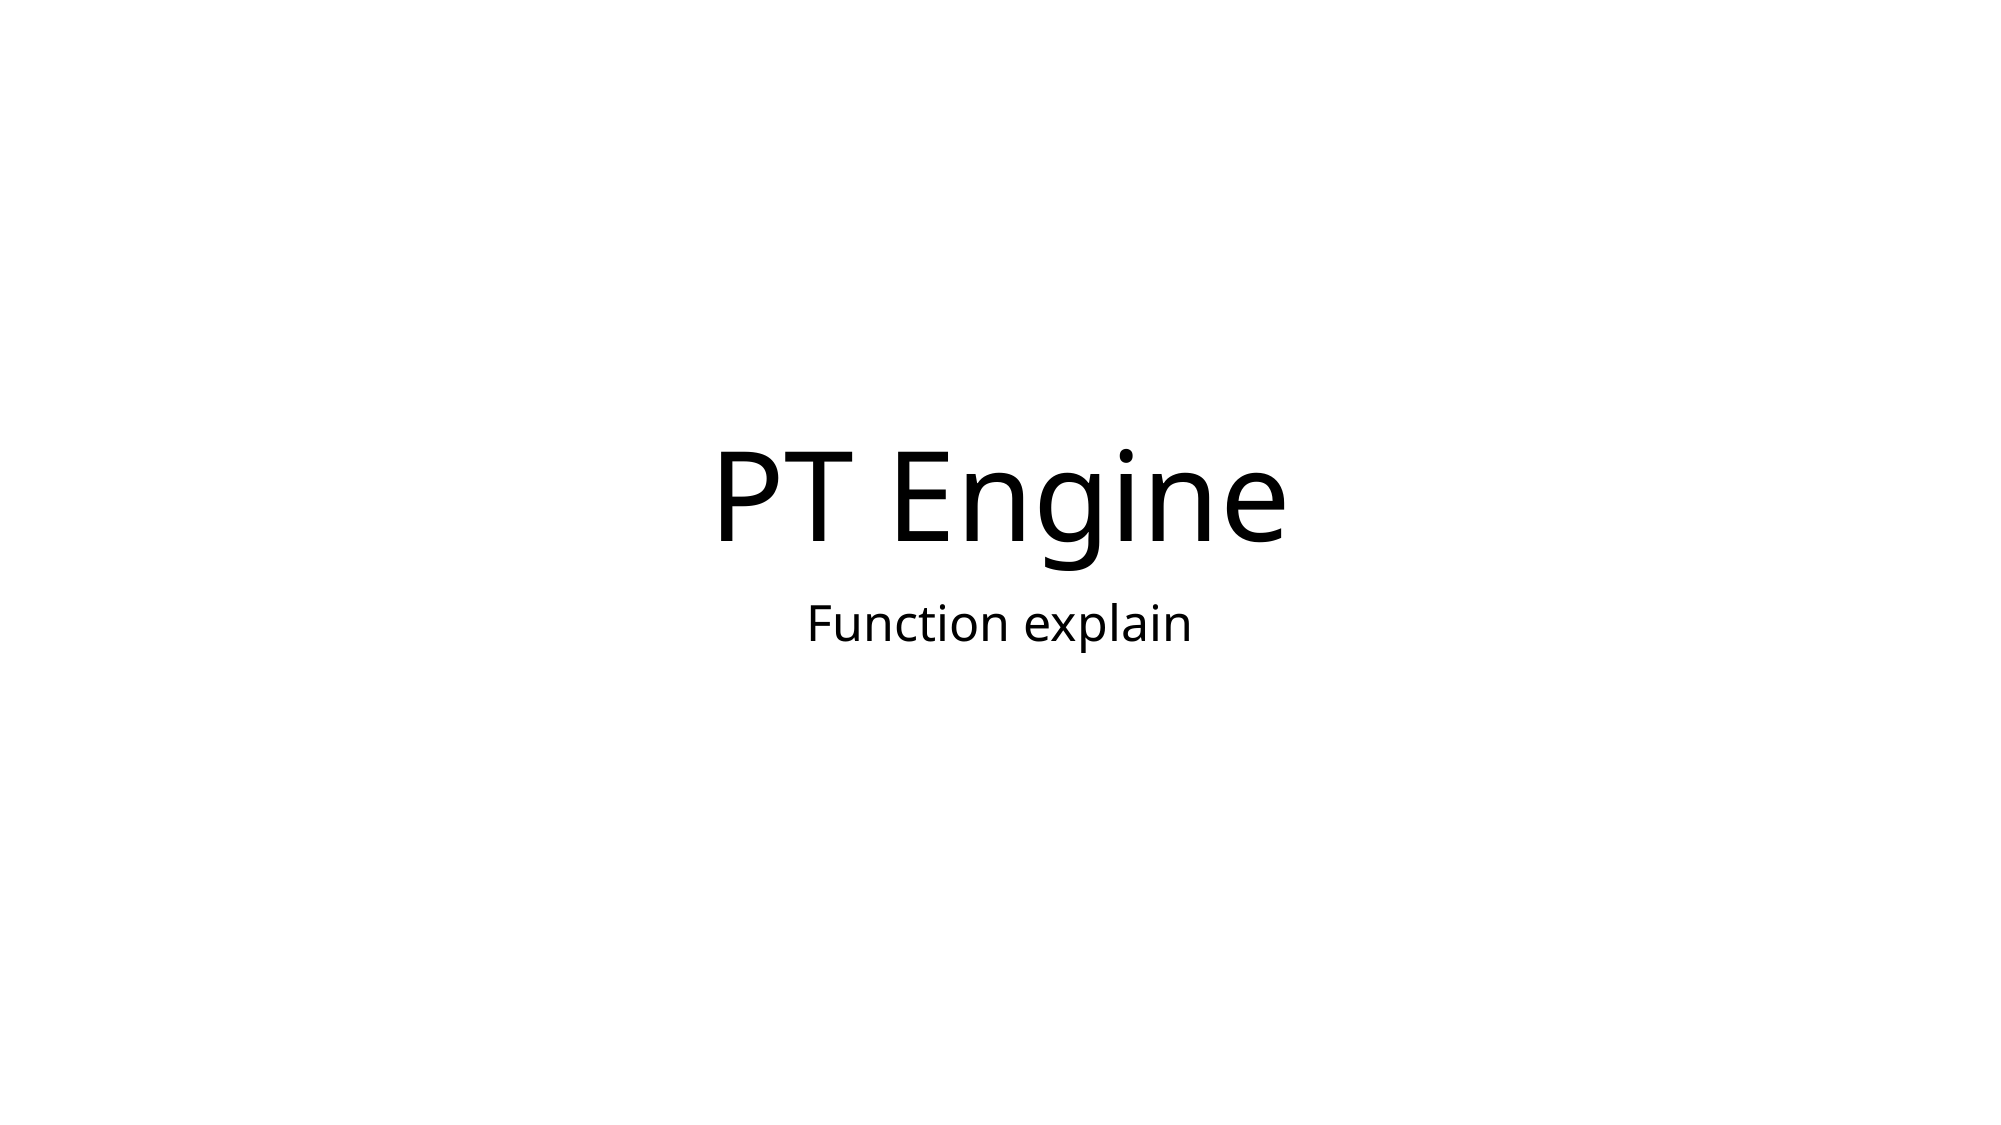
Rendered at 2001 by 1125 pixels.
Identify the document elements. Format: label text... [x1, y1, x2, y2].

subtitle Function explain [249, 590, 1750, 863]
title PT Engine [249, 184, 1750, 576]
